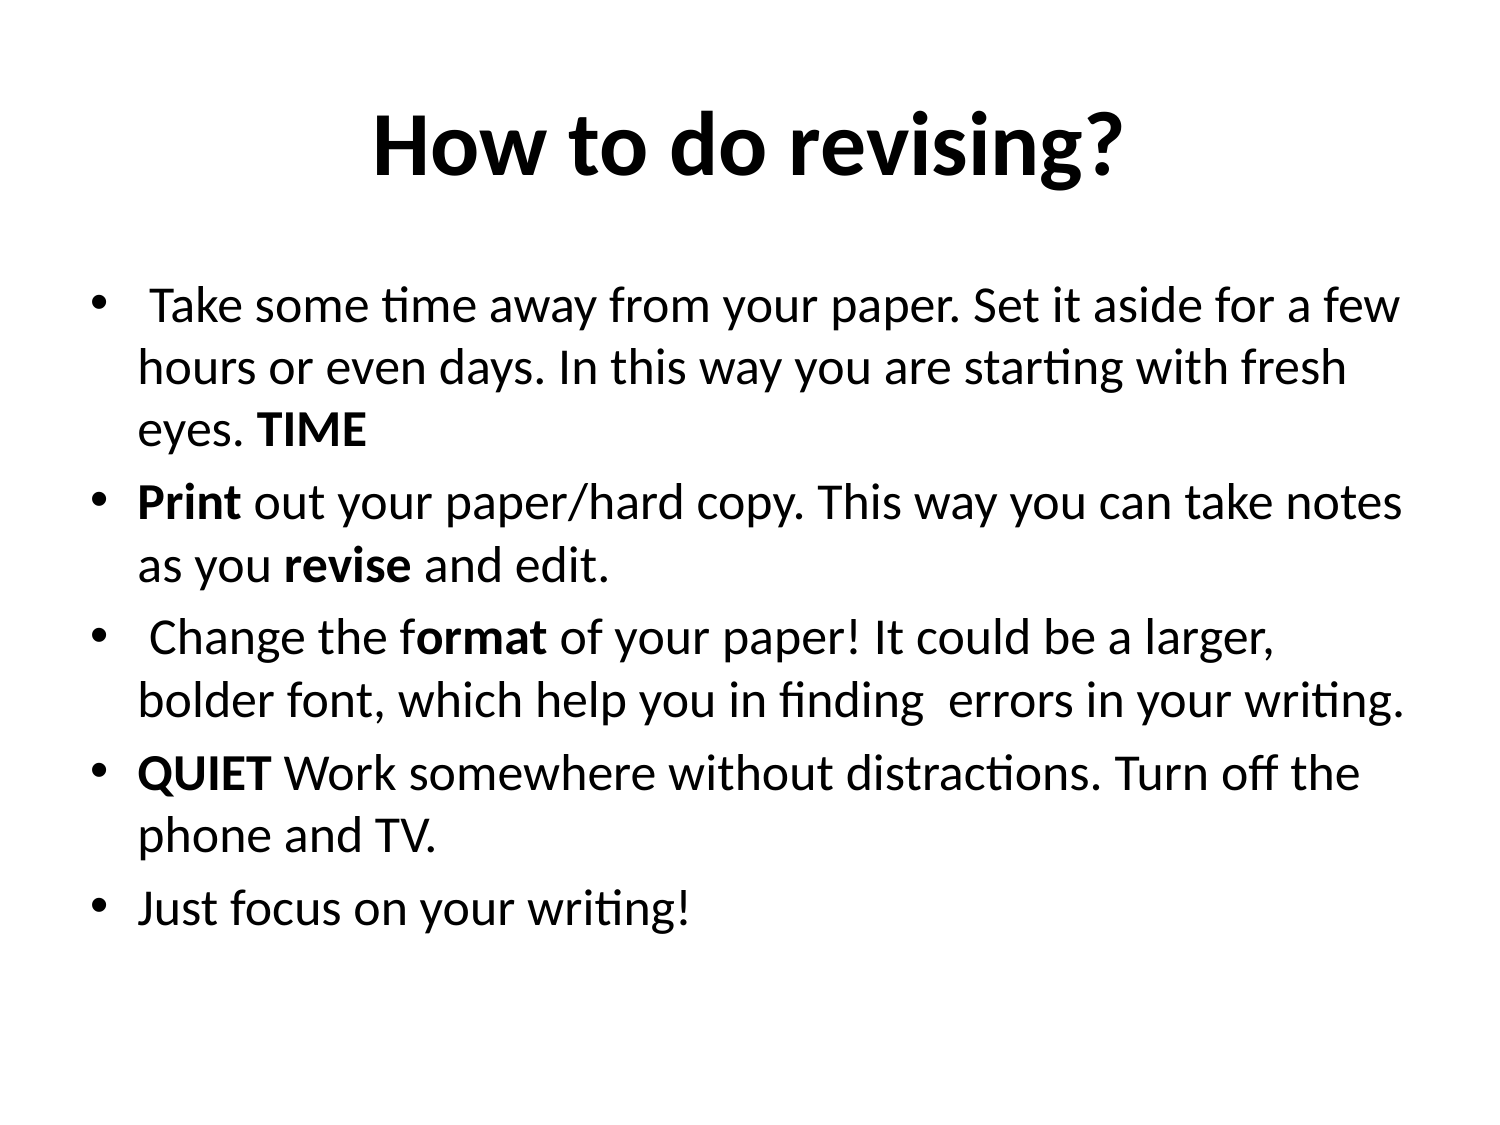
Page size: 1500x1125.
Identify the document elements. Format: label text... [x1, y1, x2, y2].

list Take some time away from your paper. Set it aside for a few hours or even days. In this way you are starting with fresh eyes. TIME Print out your paper/hard copy. This way you can take notes as you revise and edit. Change the format of your paper! It could be a larger, bolder font, which help you in finding errors in your writing. QUIET Work somewhere without distractions. Turn off the phone and TV. Just focus on your writing! [75, 262, 1425, 1005]
title How to do revising? [75, 45, 1425, 233]
